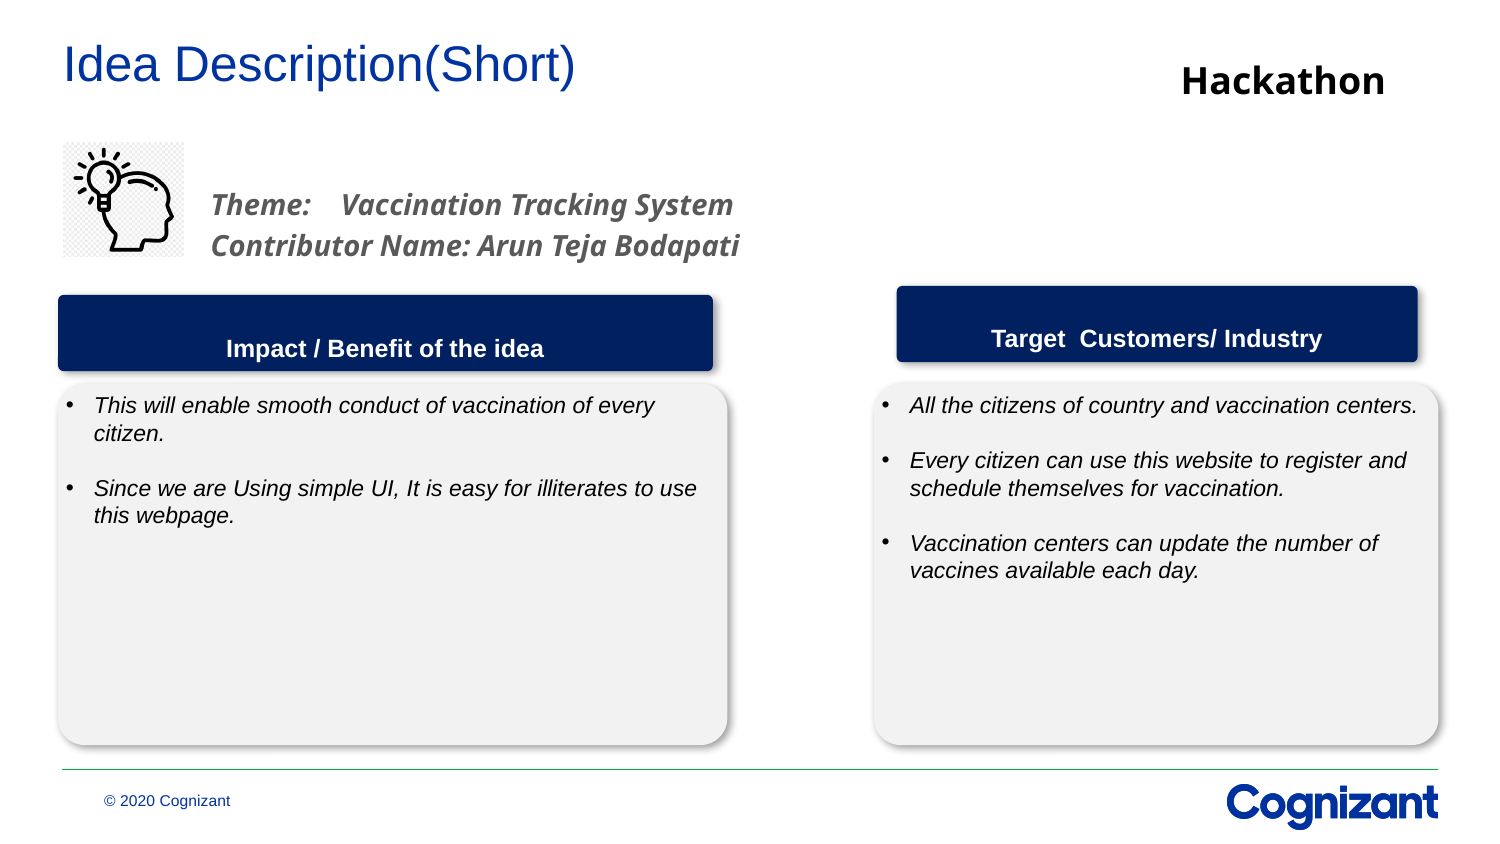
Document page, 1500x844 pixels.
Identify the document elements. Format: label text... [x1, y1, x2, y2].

text_box Impact / Benefit of the idea [57, 294, 713, 372]
text_box All the citizens of country and vaccination centers. Every citizen can use this website to register and schedule themselves for vaccination. Vaccination centers can update the number of vaccines available each day. [873, 383, 1439, 746]
picture [62, 142, 184, 257]
text_box Theme: Vaccination Tracking System Contributor Name: Arun Teja Bodapati [183, 138, 1468, 270]
text_box This will enable smooth conduct of vaccination of every citizen. Since we are Using simple UI, It is easy for illiterates to use this webpage. [57, 383, 728, 746]
text_box Hackathon [1099, 56, 1468, 147]
picture [1227, 784, 1438, 830]
title Idea Description(Short) [63, 37, 750, 104]
text_box Target Customers/ Industry [896, 285, 1418, 363]
